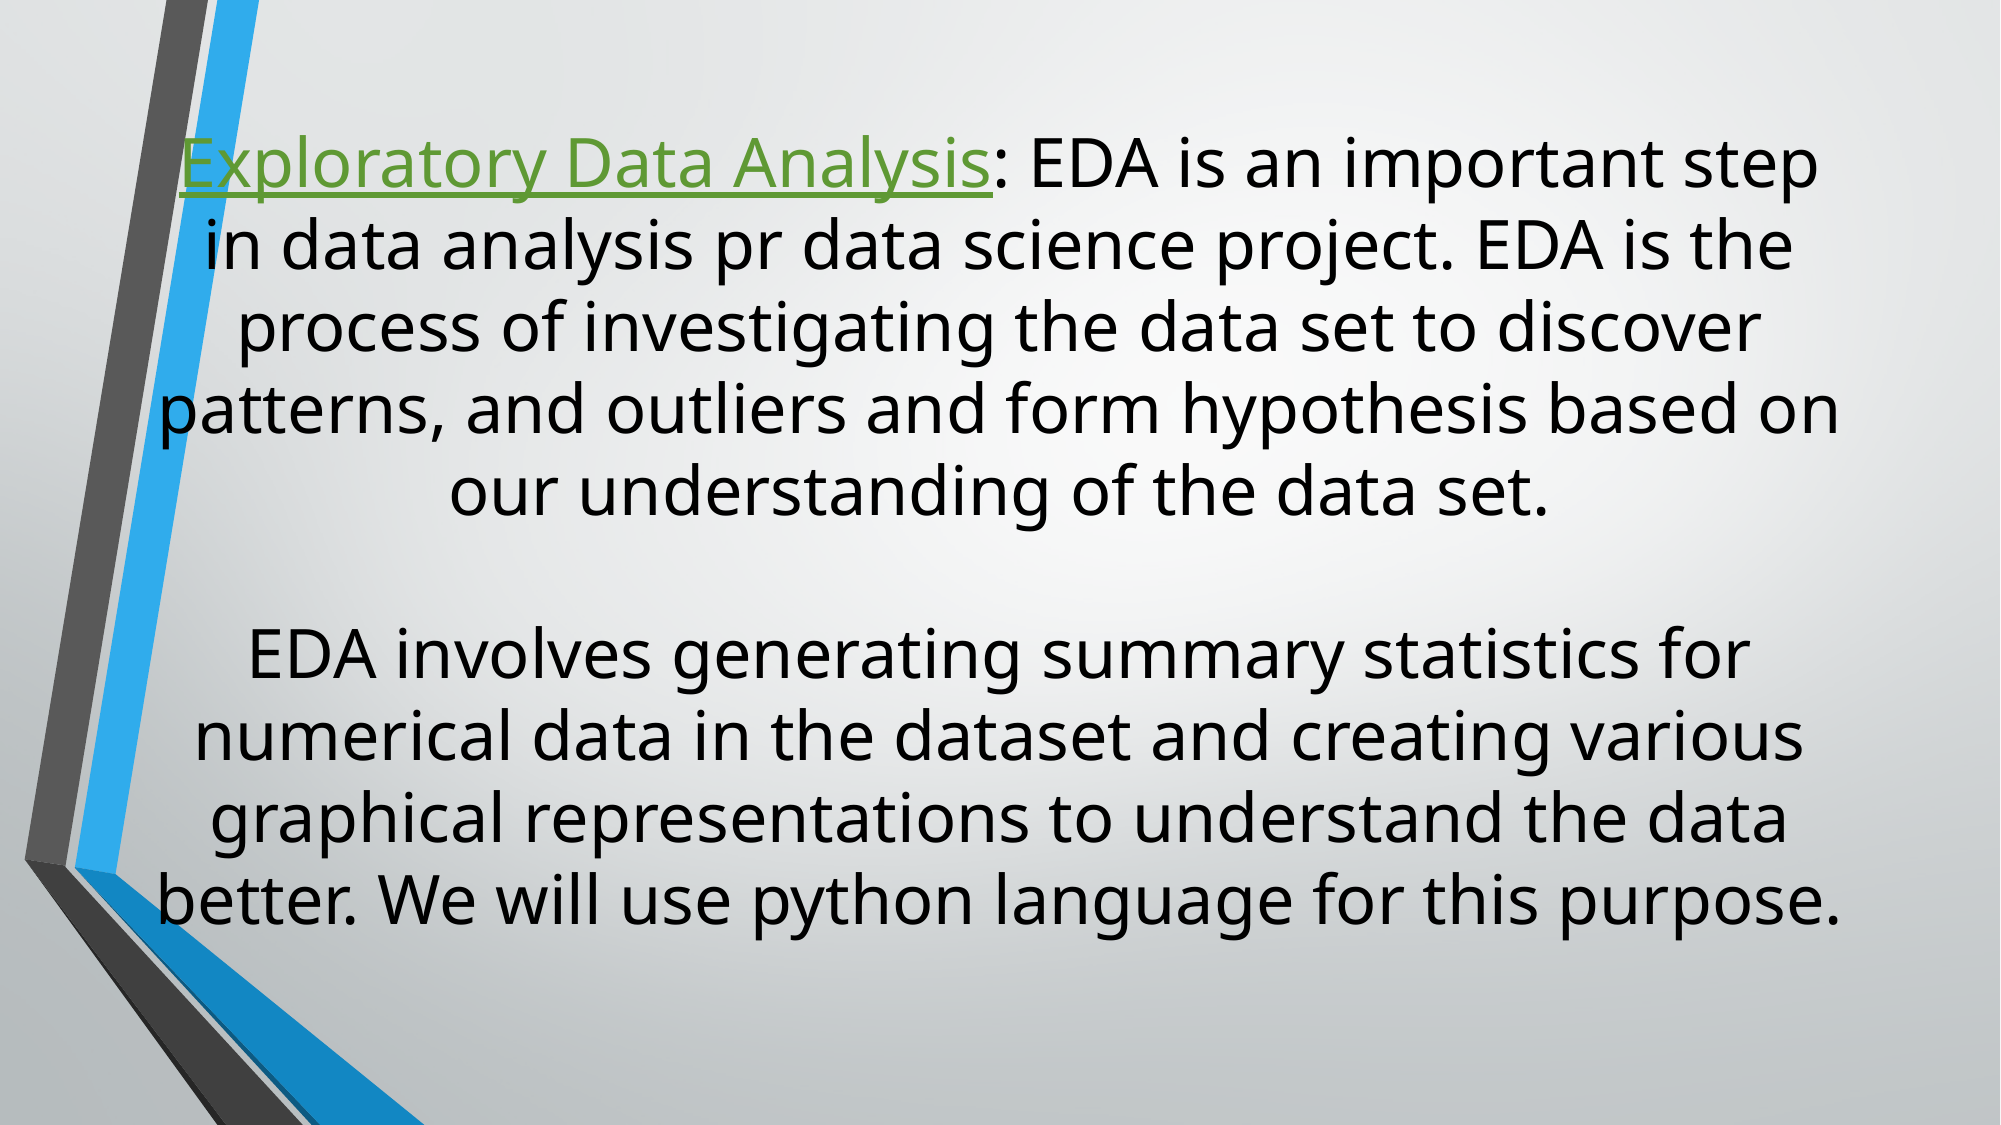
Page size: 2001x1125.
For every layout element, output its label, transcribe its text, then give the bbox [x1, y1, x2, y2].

title Exploratory Data Analysis: EDA is an important step in data analysis pr data science project. EDA is the process of investigating the data set to discover patterns, and outliers and form hypothesis based on our understanding of the data set. EDA involves generating summary statistics for numerical data in the dataset and creating various graphical representations to understand the data better. We will use python language for this purpose. [137, 59, 1863, 1125]
